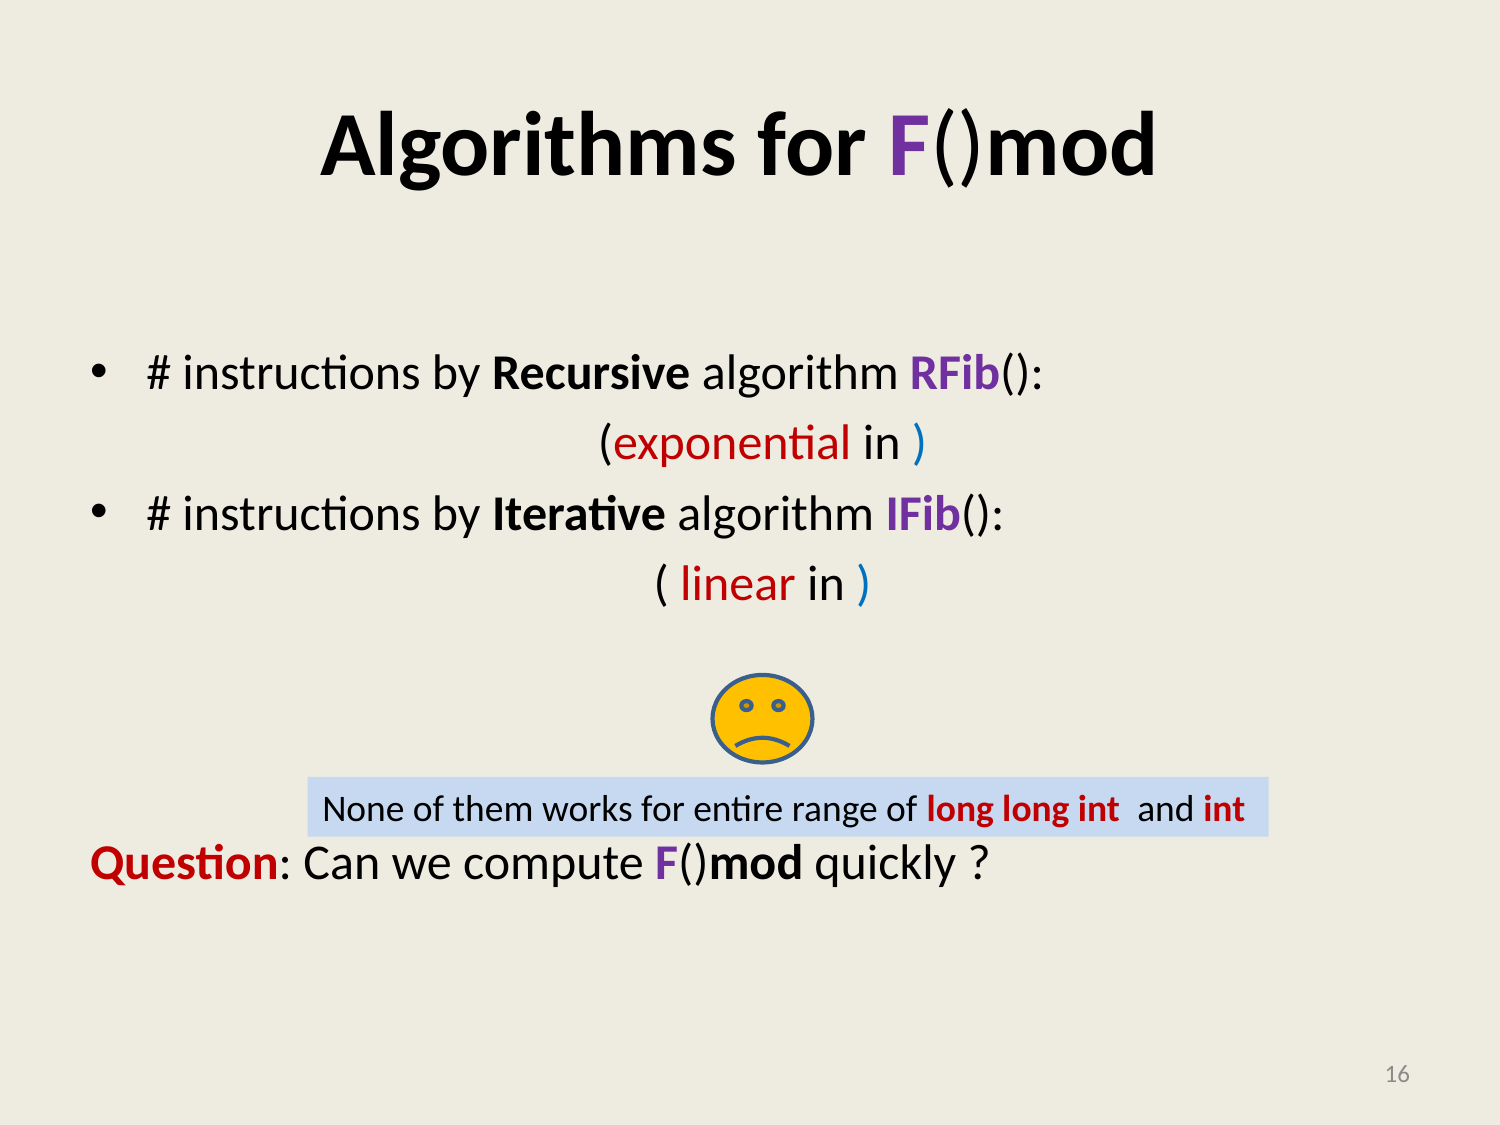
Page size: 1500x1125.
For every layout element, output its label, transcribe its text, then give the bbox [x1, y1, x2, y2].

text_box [274, 674, 1302, 838]
slide_number 16 [1074, 1042, 1425, 1103]
